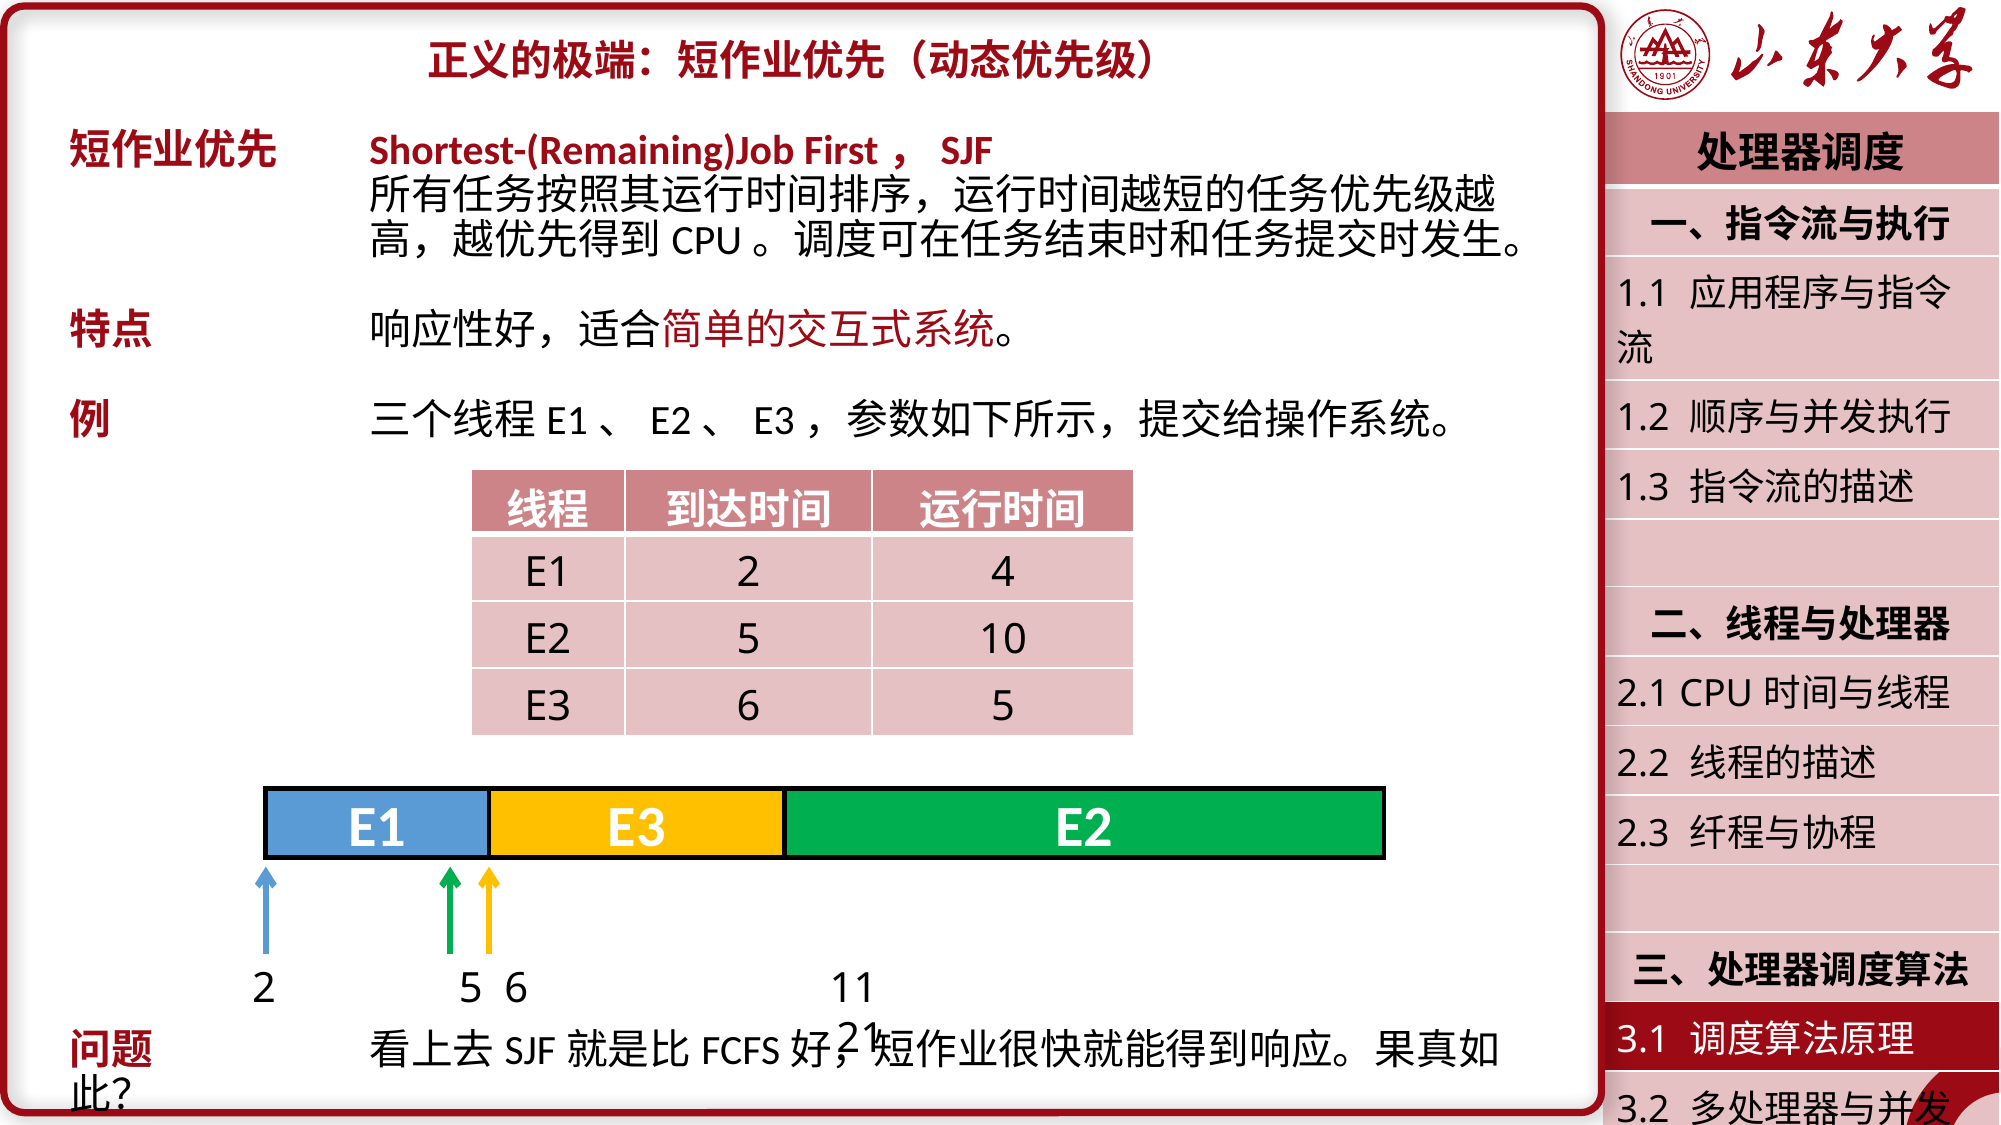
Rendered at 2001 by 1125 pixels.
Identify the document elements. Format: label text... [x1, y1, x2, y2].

table_header 处理器调度 [1618, 112, 1999, 184]
table_cell 5 [626, 602, 871, 667]
text_box E3 [488, 787, 785, 859]
table_cell 三、处理器调度算法 [1619, 933, 1999, 1001]
table_cell 二、线程与处理器 [1619, 587, 1999, 655]
table_cell [1619, 520, 1999, 586]
text_box [2, 4, 1603, 1114]
table_header 到达时间 [626, 470, 871, 531]
table_cell E1 [472, 537, 624, 600]
table_cell 2.1 CPU时间与线程 [1619, 657, 1999, 725]
table_cell 3.2 多处理器与并发 [1603, 1072, 1999, 1125]
text_box E1 [265, 787, 488, 859]
table_cell 4 [873, 537, 1133, 600]
table_cell E2 [472, 602, 624, 667]
table_cell 1.1 应用程序与指令流 [1618, 257, 1999, 379]
table_header 线程 [472, 470, 624, 531]
table_cell 6 [626, 669, 871, 735]
table_cell 5 [873, 669, 1133, 735]
text_box E2 [785, 787, 1385, 859]
table_cell 3.1 调度算法原理 [1619, 1002, 1999, 1070]
table_header 运行时间 [873, 470, 1133, 531]
table_cell 一、指令流与执行 [1618, 189, 1999, 255]
table_cell 2.3 纤程与协程 [1619, 796, 1999, 864]
table_cell [1619, 865, 1999, 931]
table_cell 2.2 线程的描述 [1619, 726, 1999, 794]
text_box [1620, 5, 1977, 100]
table_cell 1.3 指令流的描述 [1618, 450, 1999, 518]
table_cell 2 [626, 537, 871, 600]
text_box 2 5 6 11 21 [235, 953, 1422, 1069]
table_cell 10 [873, 602, 1133, 667]
table_cell E3 [472, 669, 624, 735]
table_cell 1.2 顺序与并发执行 [1618, 381, 1999, 448]
text_box 正义的极端：短作业优先（动态优先级） 短作业优先 Shortest-(Remaining)Job First，SJF 所有任务按照其运行时间排序，运行时间越短的任务优先级越 高，越优先得到CPU。调度可在任务结束时和任务提交时发生。 特点 响应性好，适合简单的交互式系统。 例 三个线程E1、E2、E3，参数如下所示，提交给操作系统。 问题 看上去SJF就是比FCFS好，短作业很快就能得到响应。果真如此？ [54, 26, 1551, 1125]
